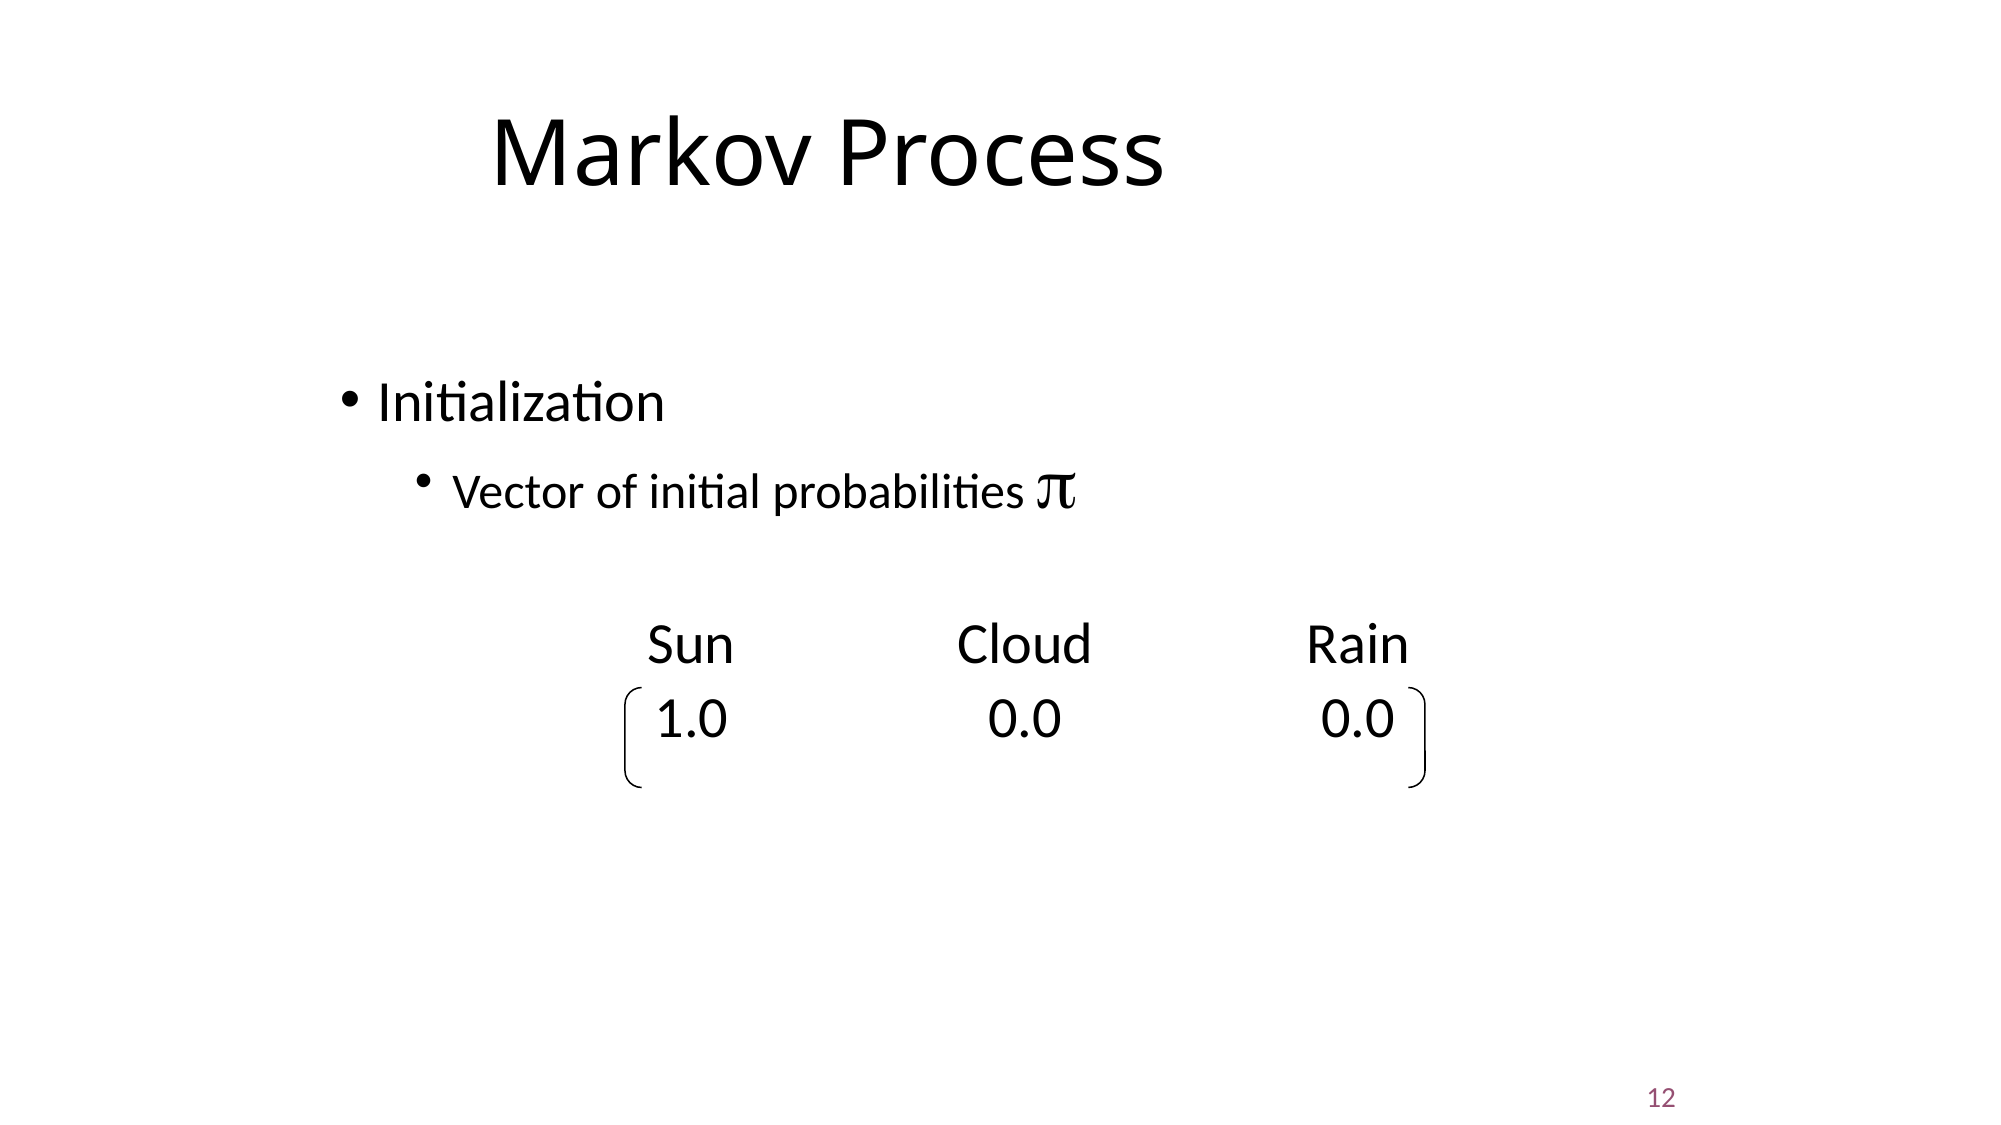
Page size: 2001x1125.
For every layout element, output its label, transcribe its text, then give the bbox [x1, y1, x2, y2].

table_header Rain [1192, 613, 1525, 686]
title Markov Process [474, 62, 1686, 250]
table_header Cloud [858, 613, 1192, 686]
text_box 12 [1330, 1046, 1691, 1121]
table_header Sun [525, 613, 858, 686]
text_box [624, 687, 1426, 788]
table_cell 1.0 [525, 686, 858, 759]
table_cell 0.0 [1192, 686, 1525, 759]
list Initialization Vector of initial probabilities  [324, 363, 1631, 588]
